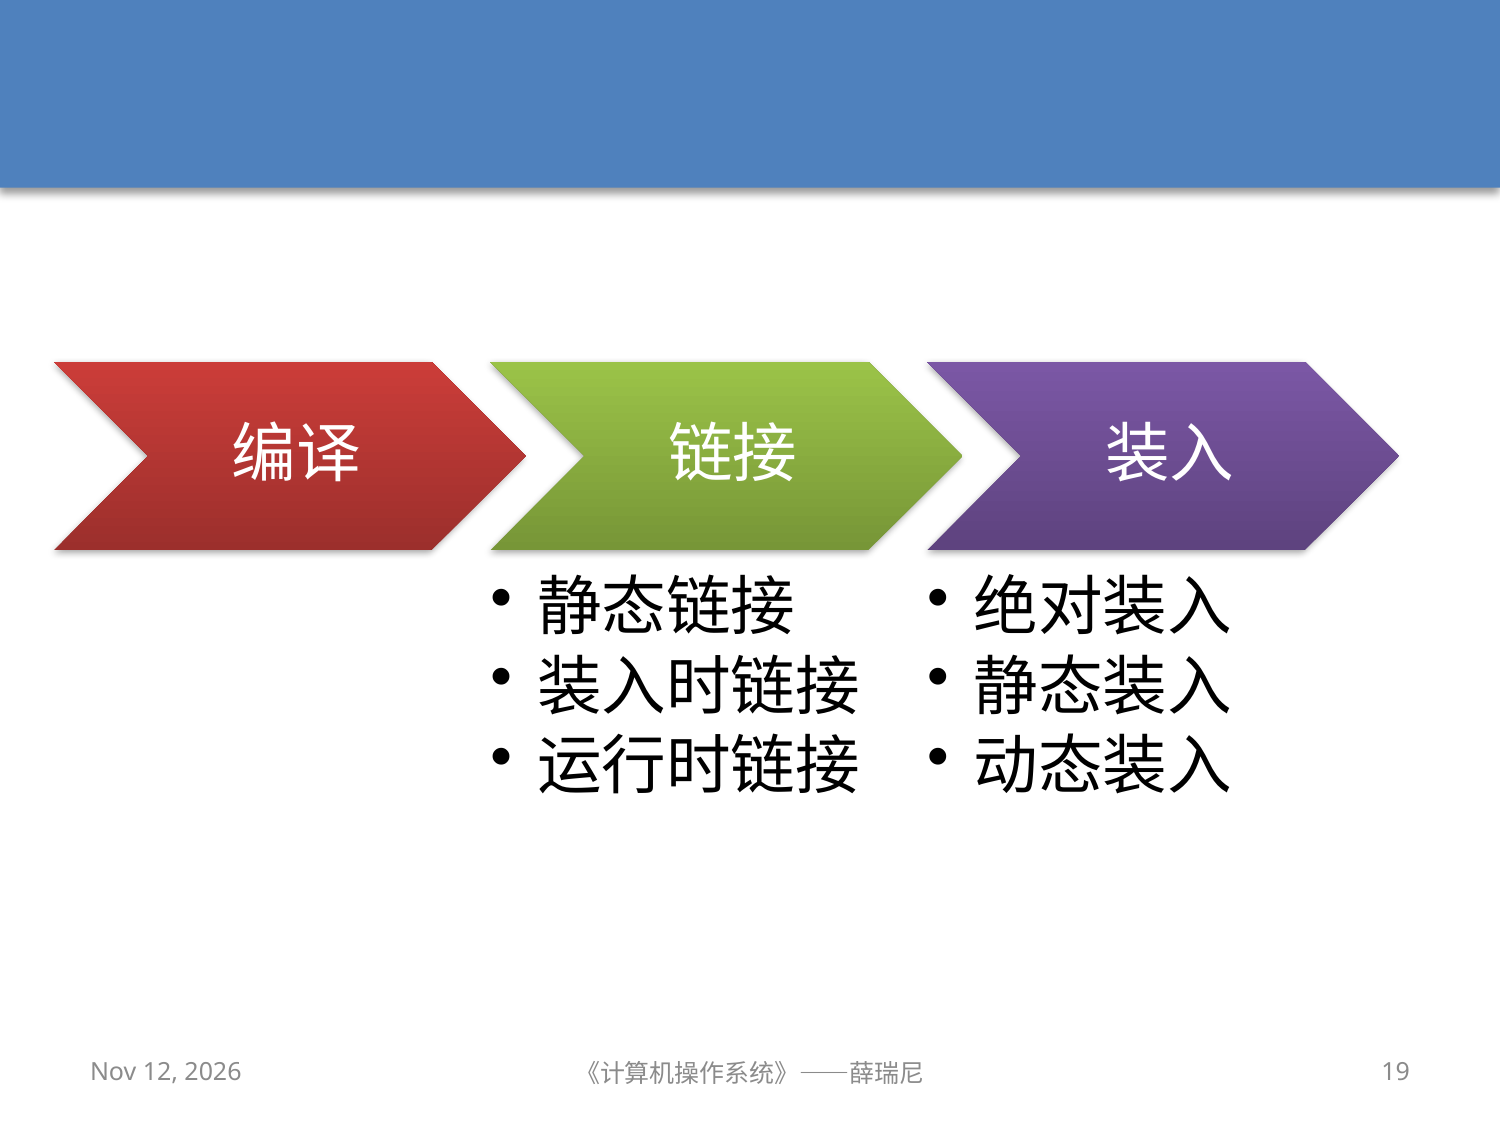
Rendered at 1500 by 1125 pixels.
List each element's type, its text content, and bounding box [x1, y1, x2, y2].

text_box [52, 337, 1400, 873]
slide_number 19 [1074, 1042, 1425, 1103]
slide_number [75, 1042, 425, 1103]
footer 《计算机操作系统》——薛瑞尼 [512, 1042, 988, 1103]
